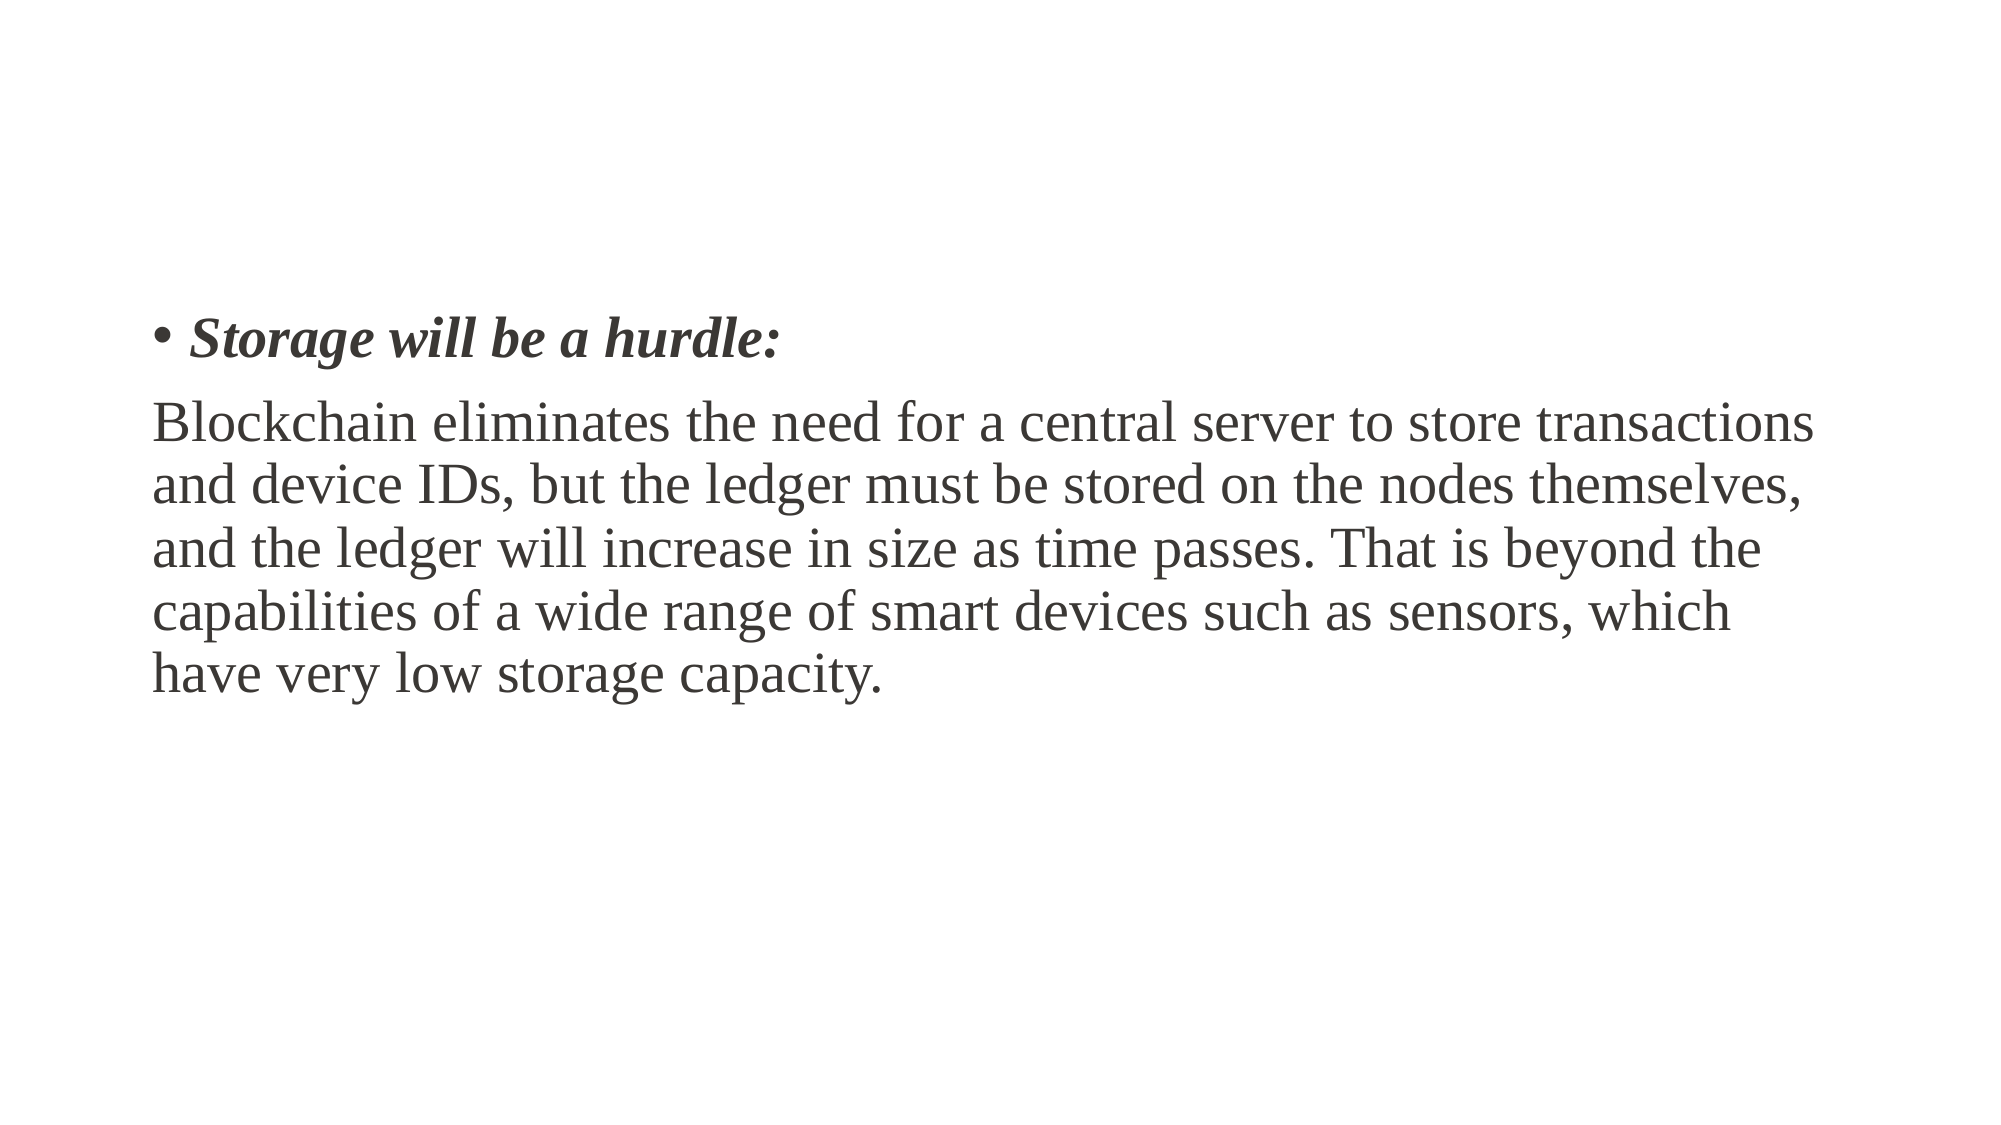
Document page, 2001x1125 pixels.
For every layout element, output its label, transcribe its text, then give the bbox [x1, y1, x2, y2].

list Storage will be a hurdle: Blockchain eliminates the need for a central server to store transactions and device IDs, but the ledger must be stored on the nodes themselves, and the ledger will increase in size as time passes. That is beyond the capabilities of a wide range of smart devices such as sensors, which have very low storage capacity. [137, 299, 1863, 1014]
